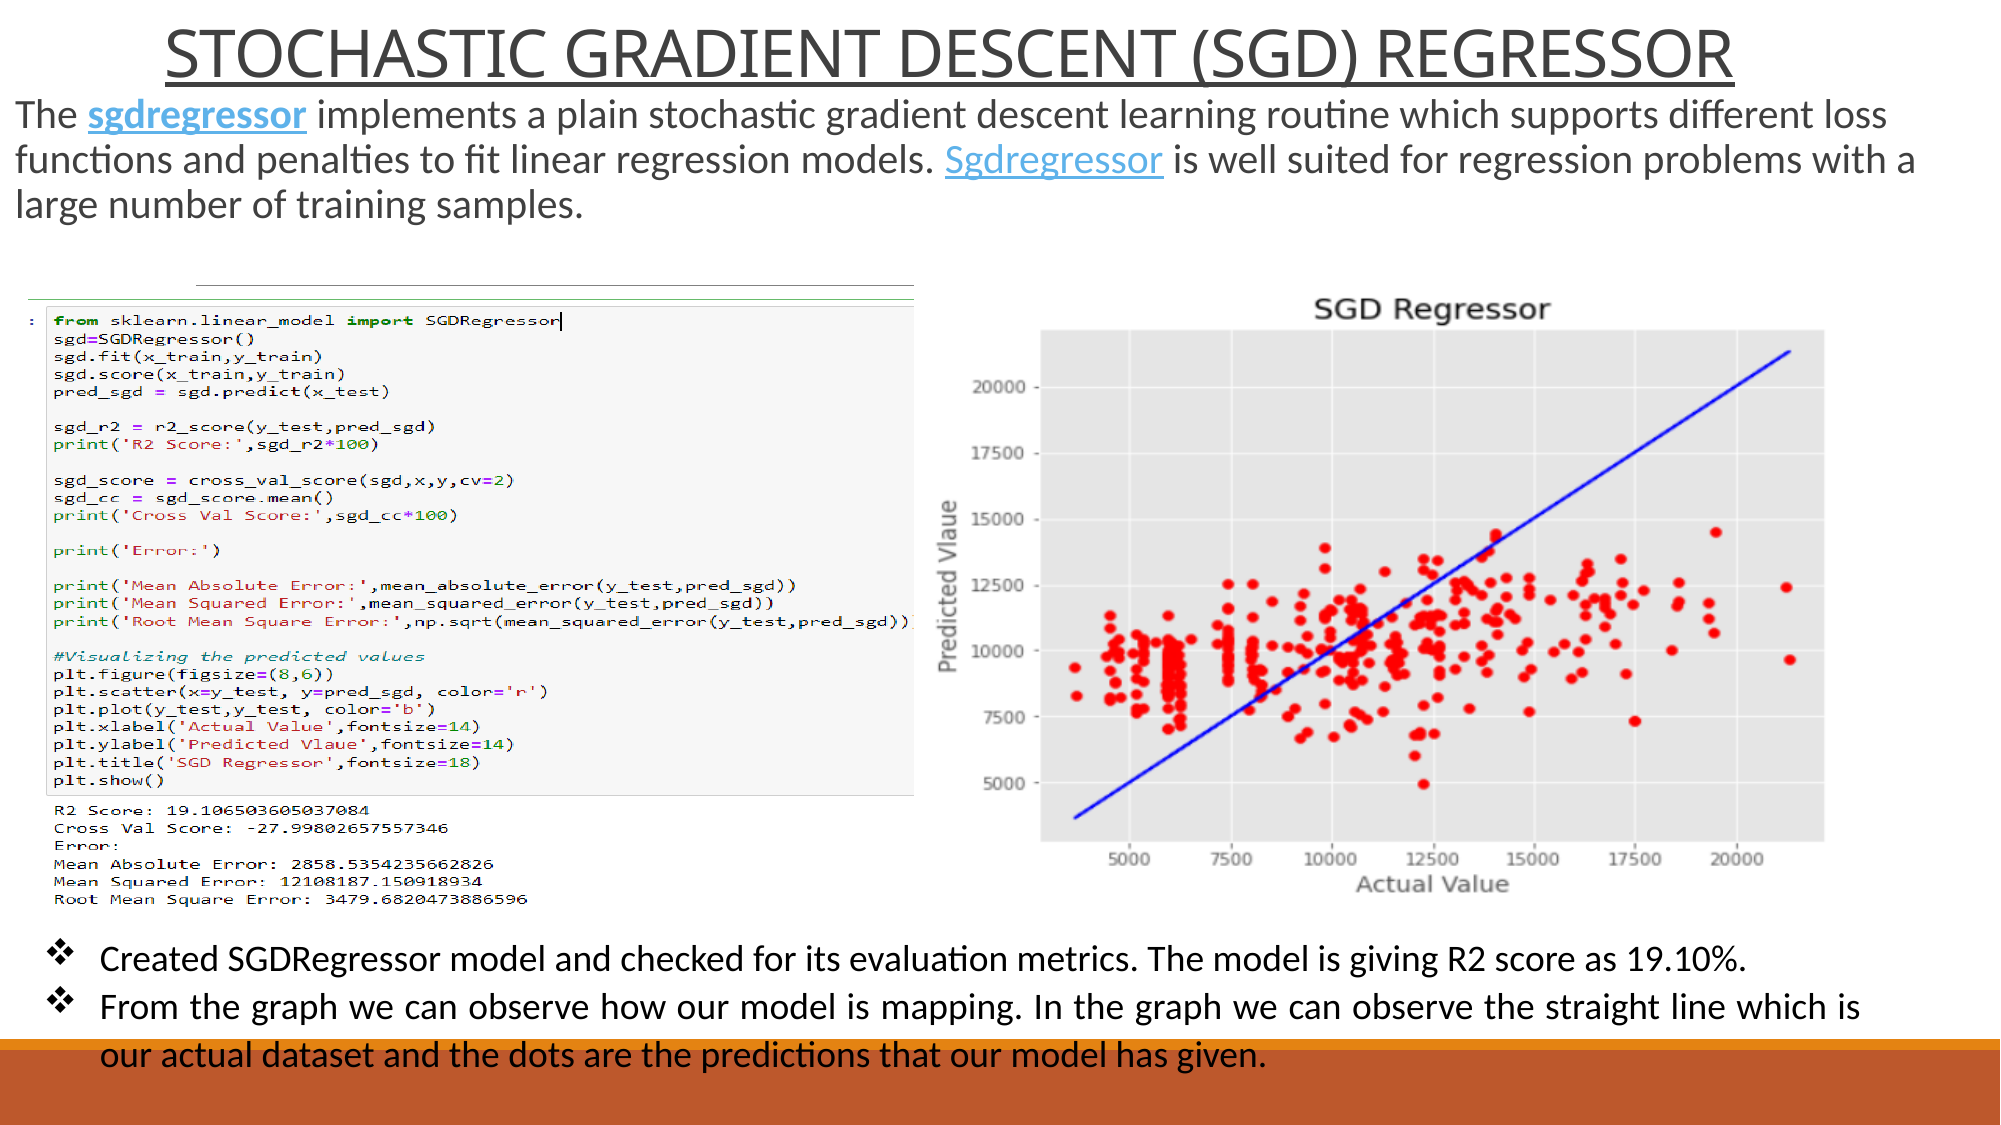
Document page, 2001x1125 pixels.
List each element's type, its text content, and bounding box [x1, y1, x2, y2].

title STOCHASTIC GRADIENT DESCENT (SGD) REGRESSOR [149, 0, 1851, 85]
picture [28, 282, 1851, 915]
text_box Created SGDRegressor model and checked for its evaluation metrics. The model is giving R2 score as 19.10%. From the graph we can observe how our model is mapping. In the graph we can observe the straight line which is our actual dataset and the dots are the predictions that our model has given. [28, 923, 1878, 1083]
list The sgdregressor implements a plain stochastic gradient descent learning routine which supports different loss functions and penalties to fit linear regression models. Sgdregressor is well suited for regression problems with a large number of training samples. [0, 85, 1974, 1101]
